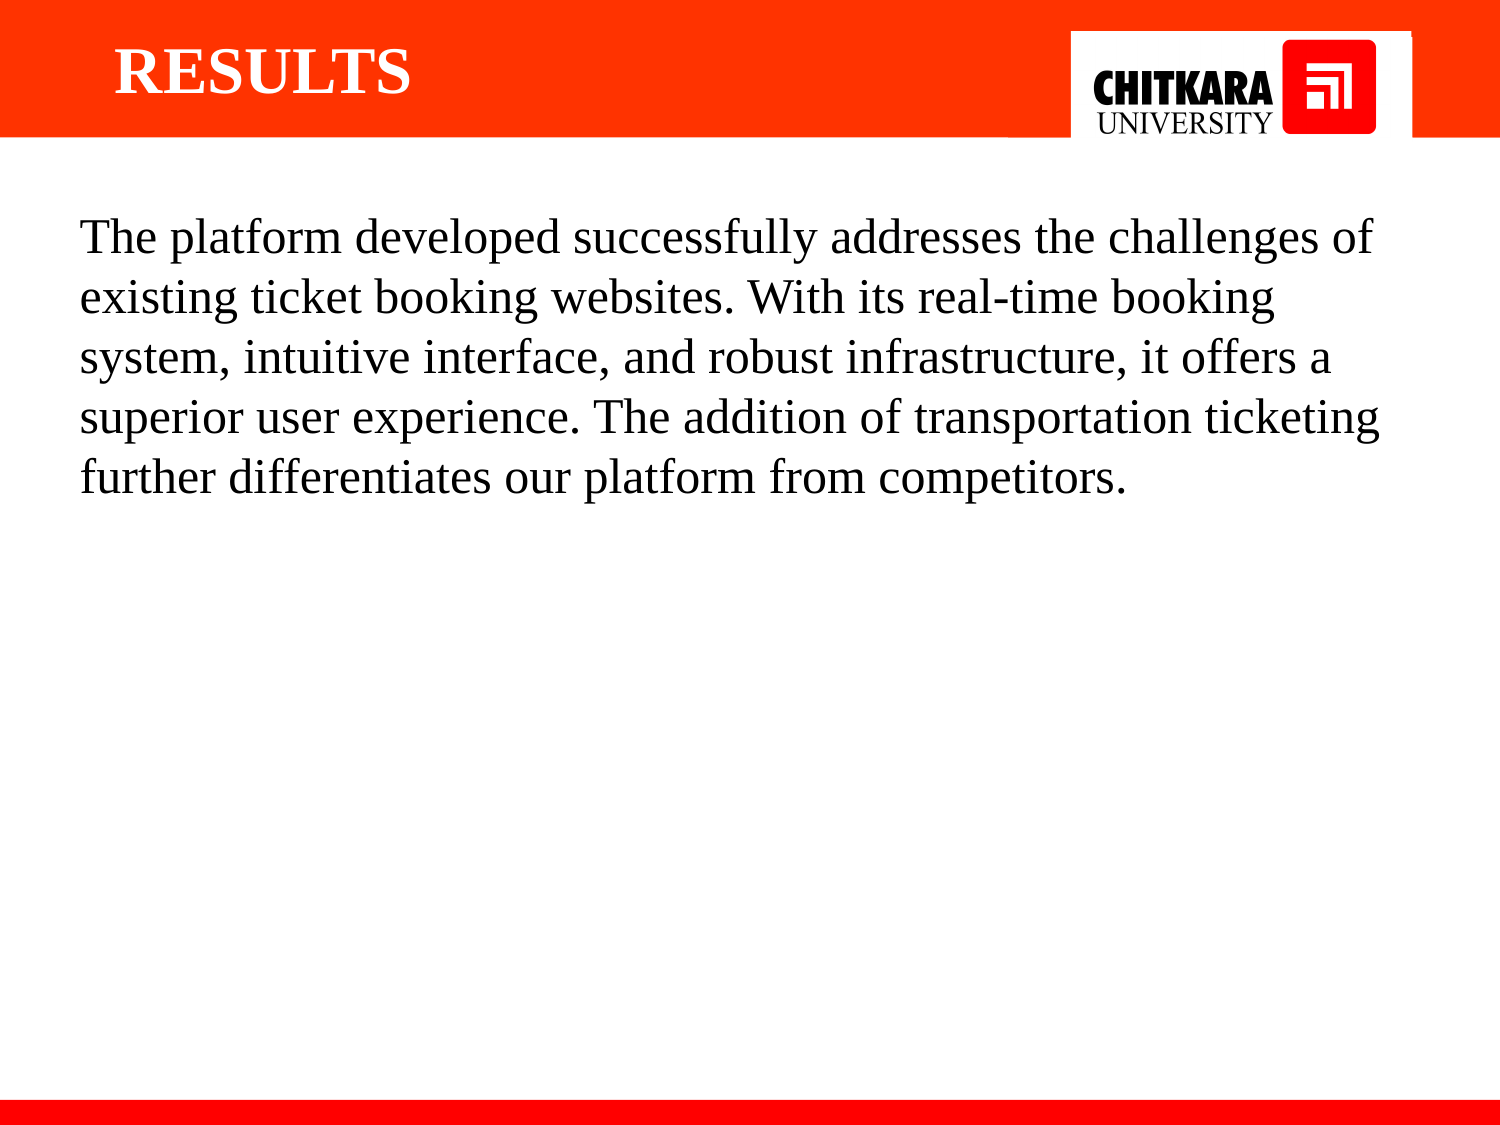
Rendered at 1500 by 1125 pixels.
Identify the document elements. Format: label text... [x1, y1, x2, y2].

text_box The platform developed successfully addresses the challenges of existing ticket booking websites. With its real-time booking system, intuitive interface, and robust infrastructure, it offers a superior user experience. The addition of transportation ticketing further differentiates our platform from competitors. [64, 196, 1400, 511]
picture [1074, 37, 1391, 138]
text_box RESULTS [100, 19, 987, 114]
